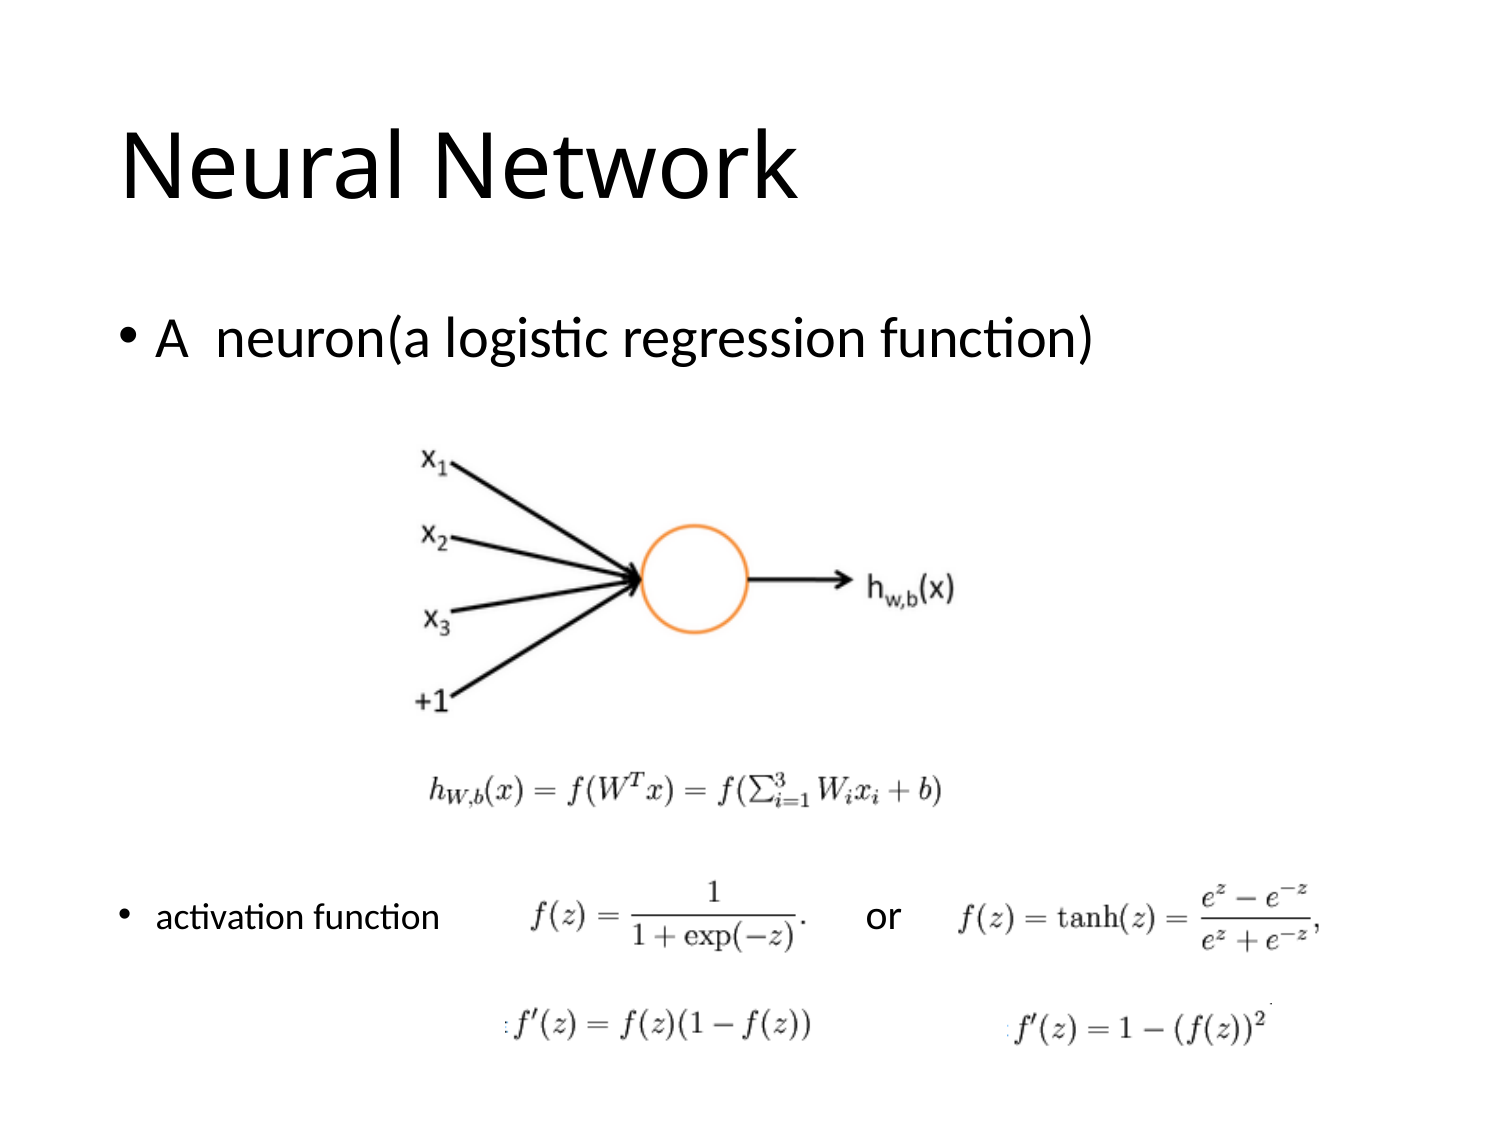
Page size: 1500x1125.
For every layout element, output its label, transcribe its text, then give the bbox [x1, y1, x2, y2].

title Neural Network [103, 59, 1397, 278]
picture [932, 875, 1347, 962]
picture [424, 758, 947, 812]
picture [514, 867, 821, 964]
picture [361, 430, 1010, 727]
list A neuron(a logistic regression function) activation function or [103, 299, 1397, 1014]
picture [505, 998, 821, 1052]
picture [1007, 1003, 1272, 1054]
